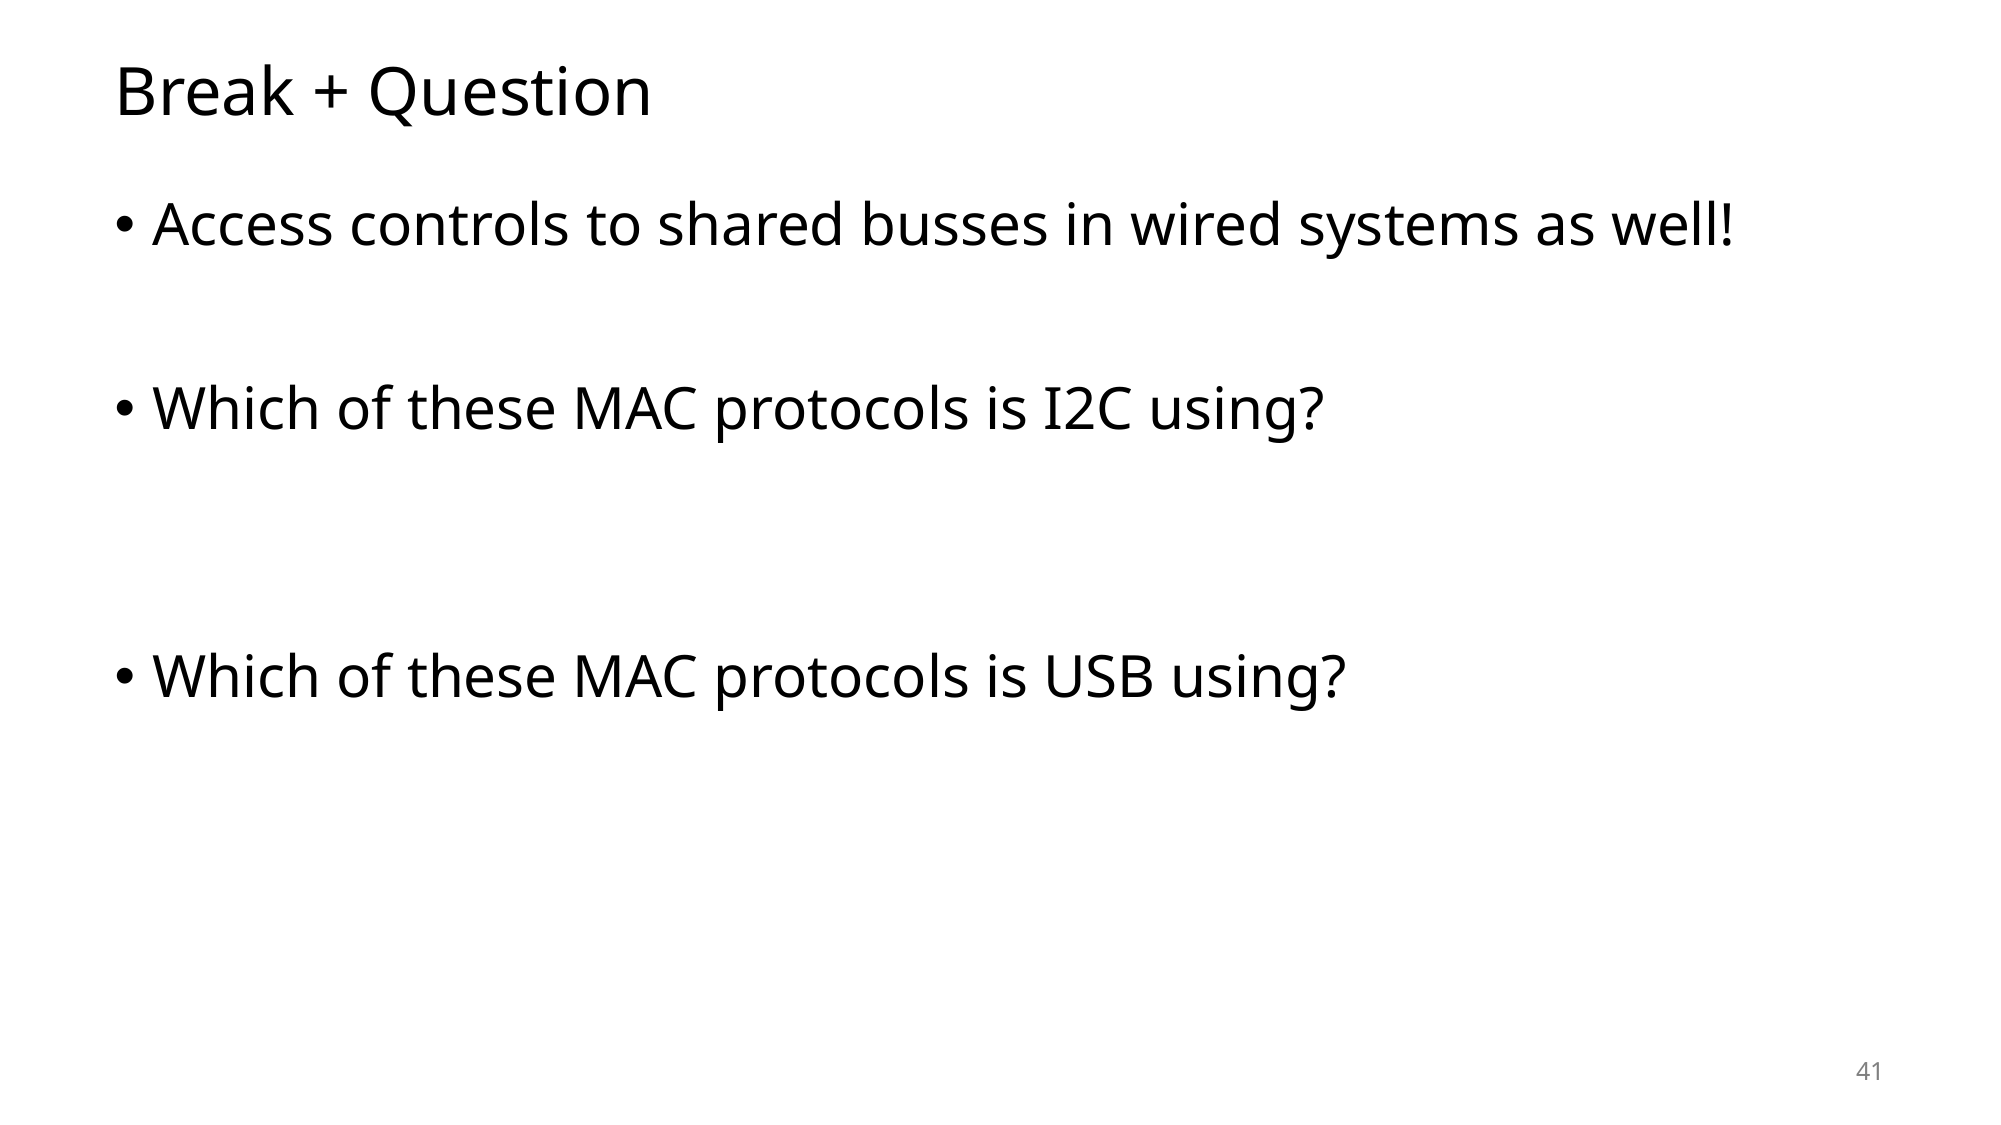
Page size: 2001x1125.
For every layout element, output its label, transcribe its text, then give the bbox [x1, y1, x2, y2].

slide_number 41 [1749, 1042, 1900, 1103]
list Access controls to shared busses in wired systems as well! Which of these MAC protocols is I2C using? Which of these MAC protocols is USB using? [99, 187, 1900, 1013]
title Break + Question [99, 37, 1900, 150]
